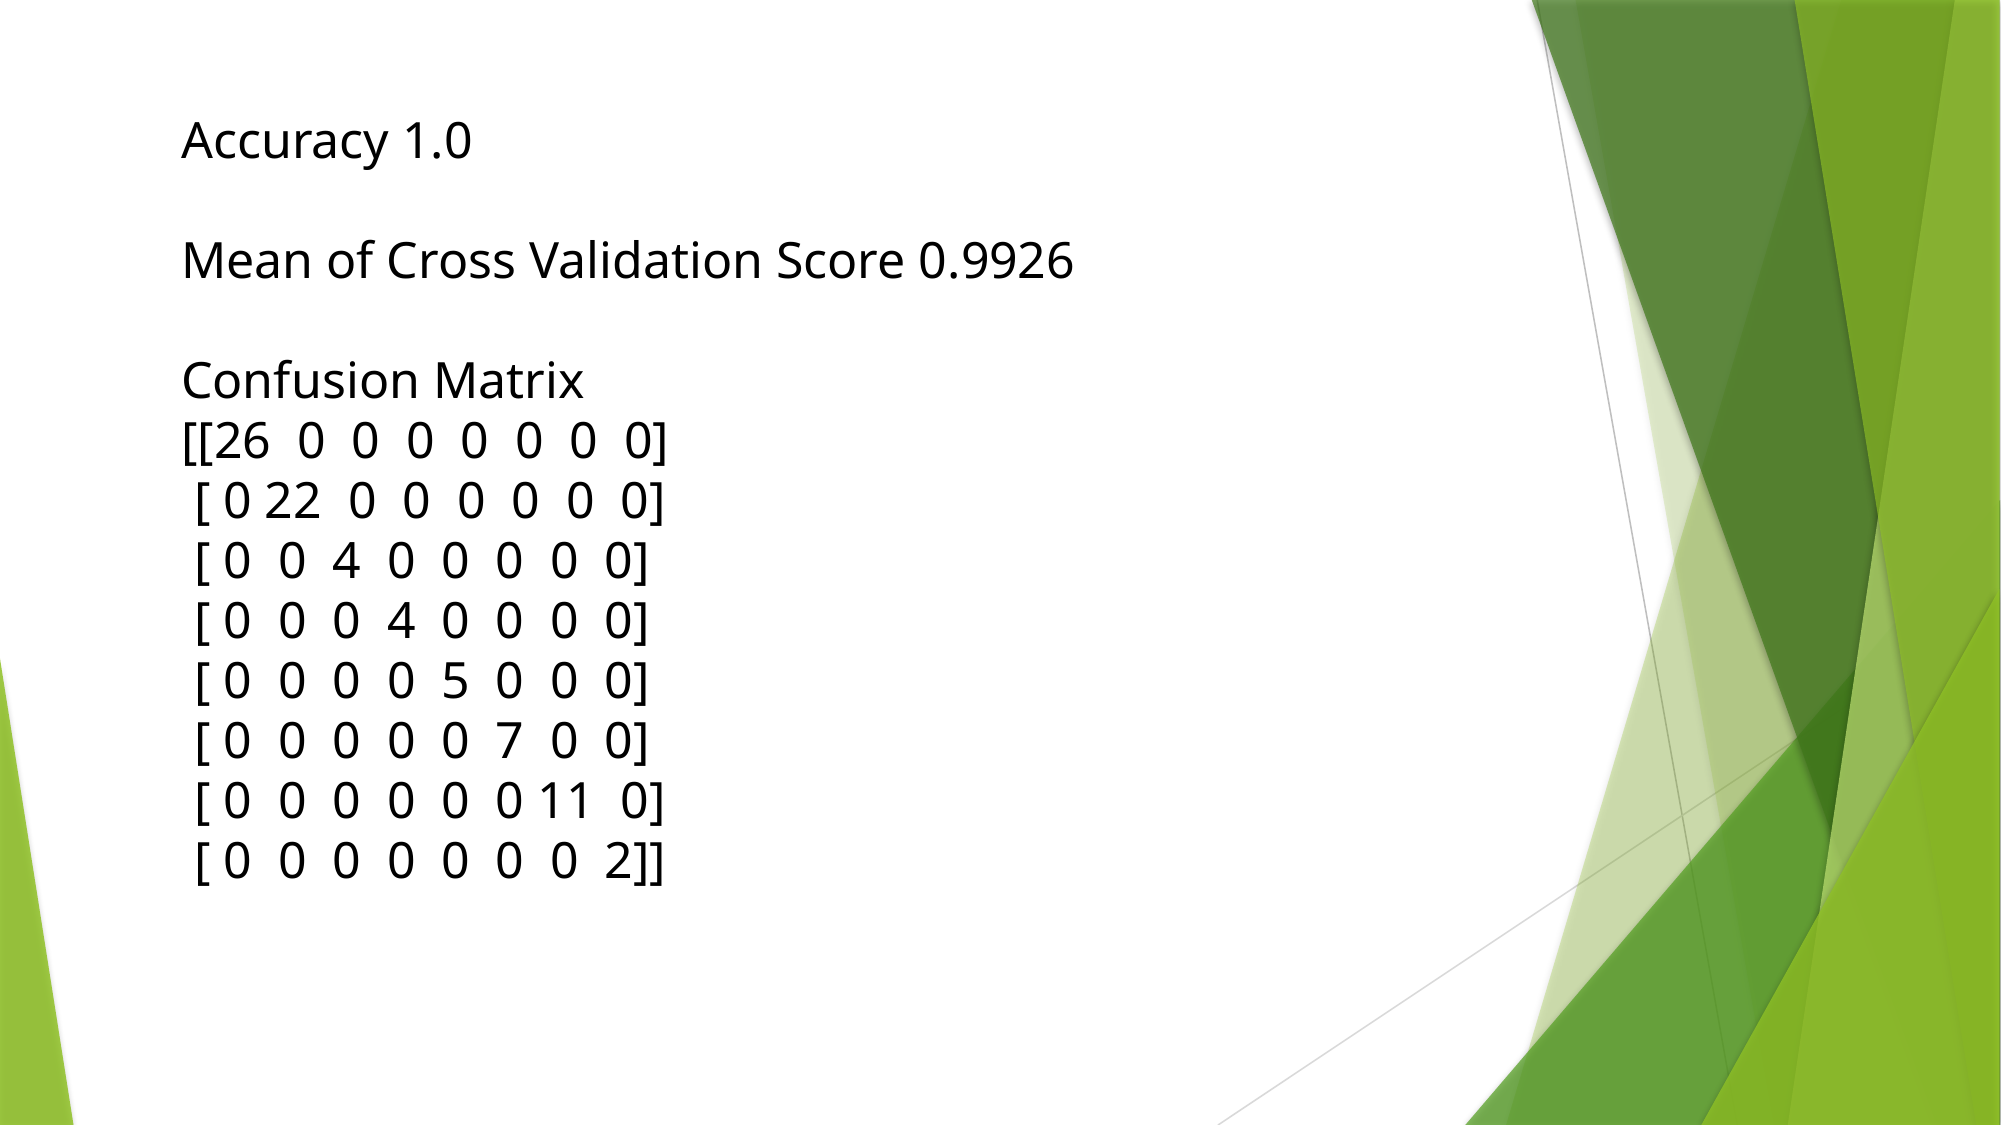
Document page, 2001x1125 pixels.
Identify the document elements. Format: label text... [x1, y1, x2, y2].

text_box Accuracy 1.0 Mean of Cross Validation Score 0.9926 Confusion Matrix [[26 0 0 0 0 0 0 0] [ 0 22 0 0 0 0 0 0] [ 0 0 4 0 0 0 0 0] [ 0 0 0 4 0 0 0 0] [ 0 0 0 0 5 0 0 0] [ 0 0 0 0 0 7 0 0] [ 0 0 0 0 0 0 11 0] [ 0 0 0 0 0 0 0 2]] [166, 101, 1622, 897]
